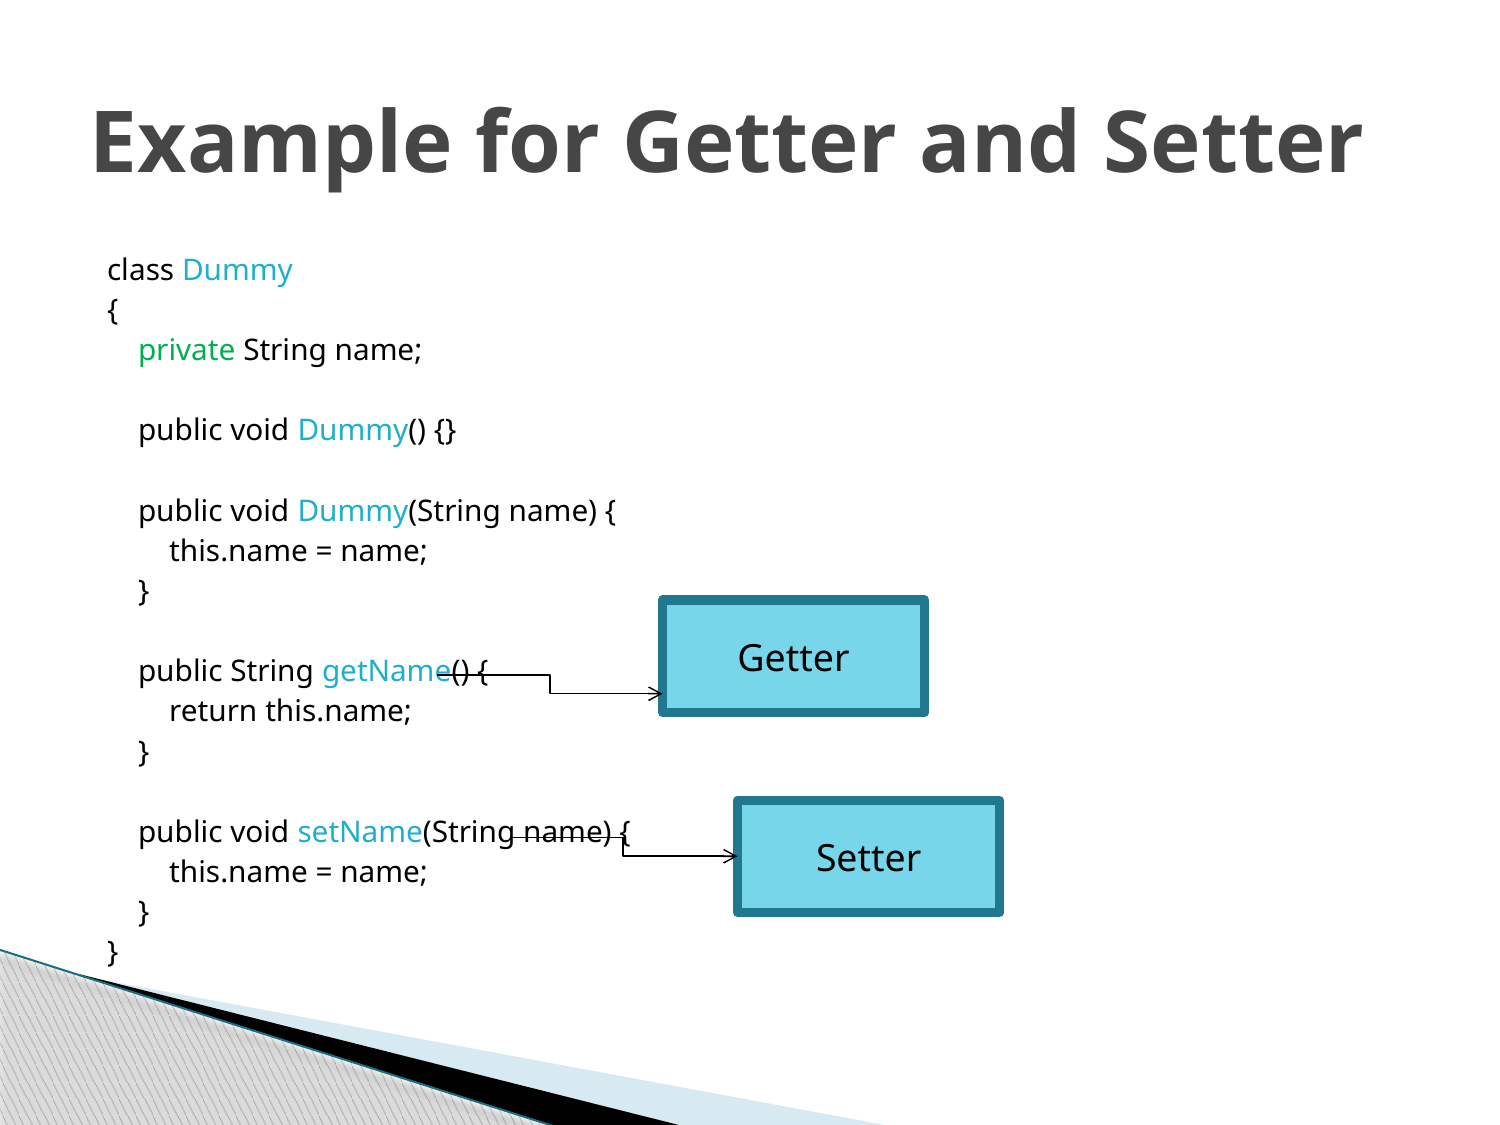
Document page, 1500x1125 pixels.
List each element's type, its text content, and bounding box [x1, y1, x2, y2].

list class Dummy { private String name; public void Dummy() {} public void Dummy(String name) { this.name = name; } public String getName() { return this.name; } public void setName(String name) { this.name = name; } } [75, 243, 1425, 986]
title Example for Getter and Setter [75, 45, 1425, 233]
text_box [437, 674, 663, 694]
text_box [512, 837, 738, 857]
text_box Setter [733, 796, 1004, 917]
text_box Getter [658, 595, 929, 717]
